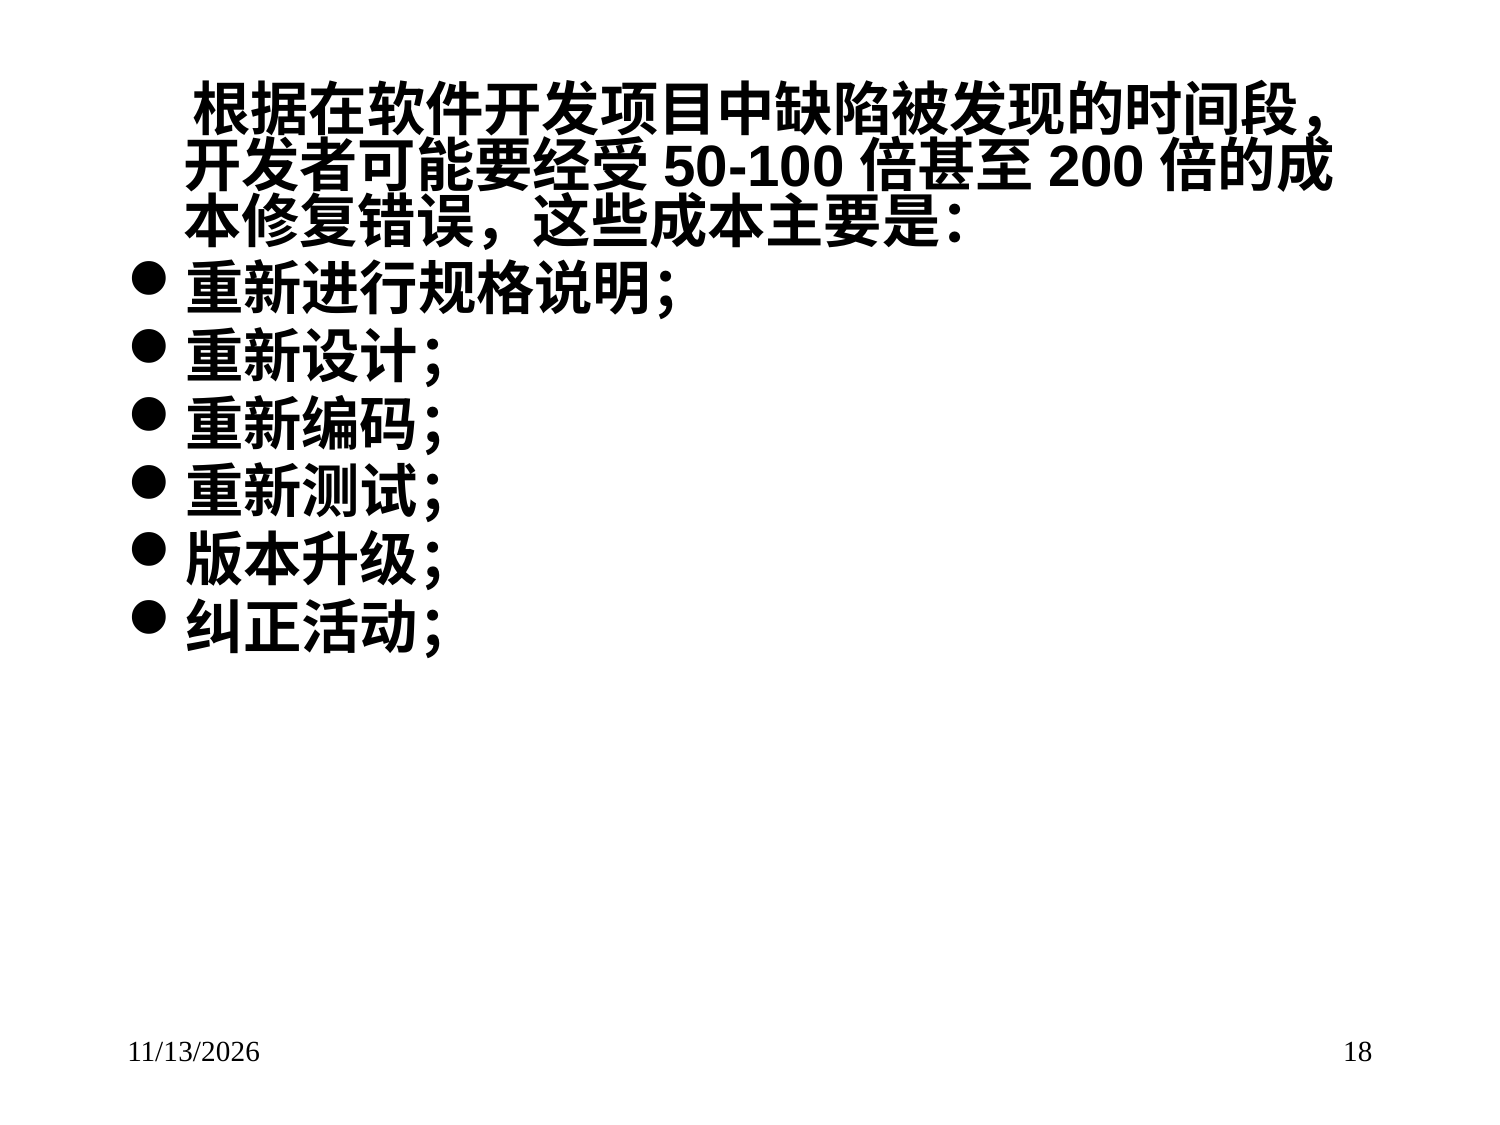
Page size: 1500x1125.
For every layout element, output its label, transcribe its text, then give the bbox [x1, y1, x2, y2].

text_box [1074, 1024, 1388, 1100]
list 根据在软件开发项目中缺陷被发现的时间段，开发者可能要经受50-100倍甚至200倍的成本修复错误，这些成本主要是： 重新进行规格说明； 重新设计； 重新编码； 重新测试； 版本升级； 纠正活动； [111, 77, 1388, 988]
text_box [112, 1024, 425, 1100]
